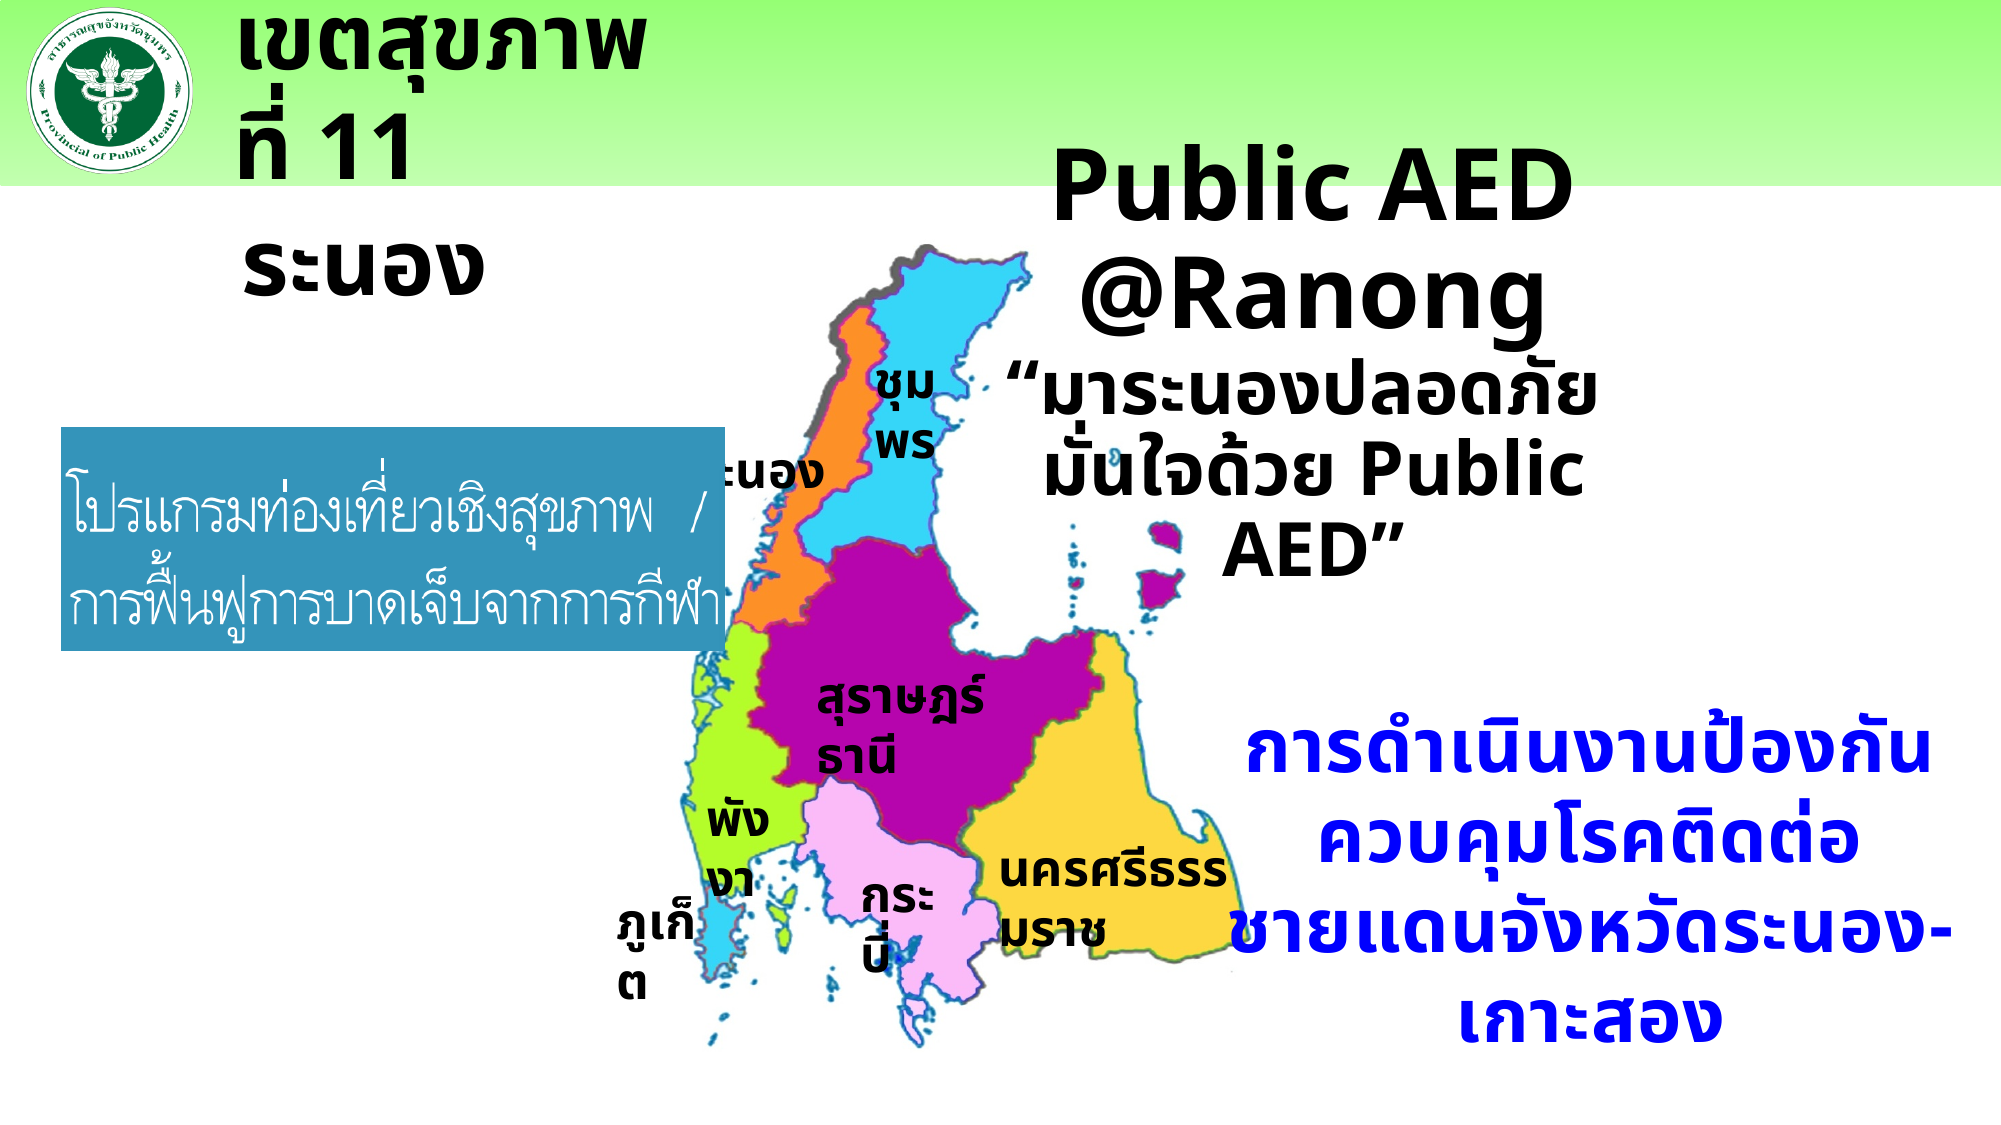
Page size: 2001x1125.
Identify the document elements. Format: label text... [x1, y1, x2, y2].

title Public AED @Ranong “มาระนองปลอดภัย มั่นใจด้วย Public AED” [1308, 280, 1658, 601]
picture [61, 427, 725, 651]
text_box เขตสุขภาพที่ 11 [218, 0, 684, 205]
text_box ระนอง [226, 196, 693, 322]
text_box [684, 0, 2000, 186]
text_box การดำเนินงานป้องกันควบคุมโรคติดต่อชายแดนจังหวัดระนอง-เกาะสอง [1201, 689, 1980, 1065]
text_box [0, 0, 218, 186]
picture [26, 7, 193, 174]
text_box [602, 219, 1308, 1053]
